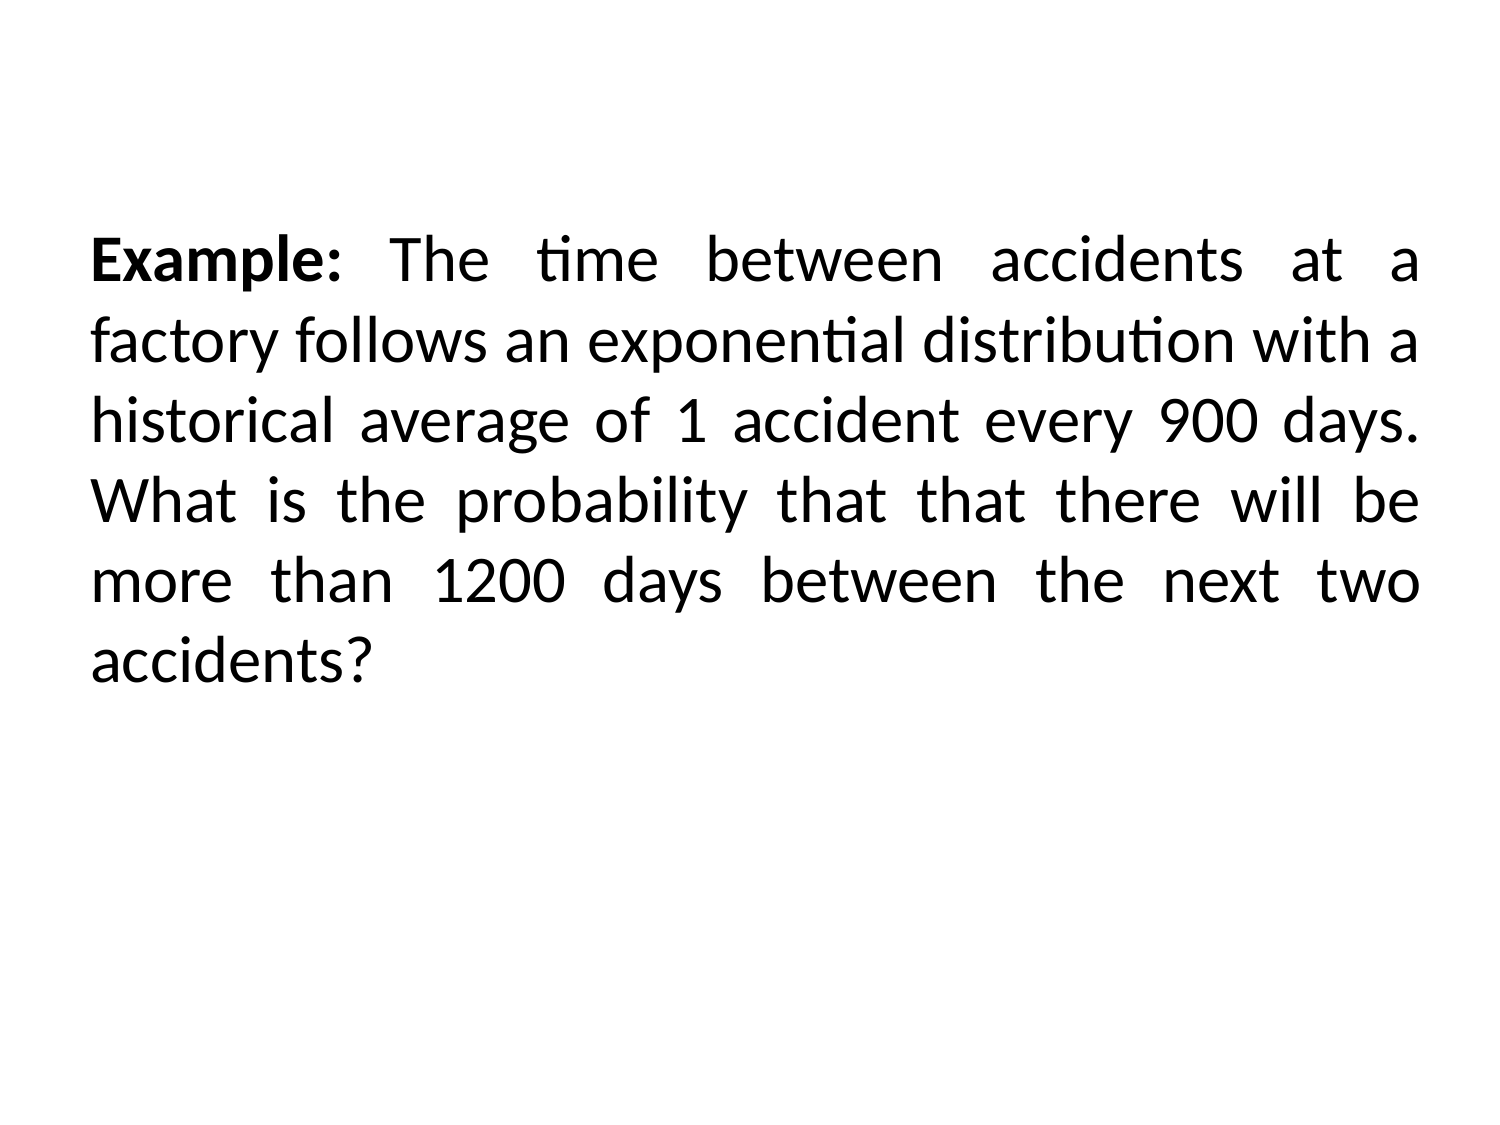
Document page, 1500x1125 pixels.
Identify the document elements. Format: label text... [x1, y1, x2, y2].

title Example: The time between accidents at a factory follows an exponential distribution with a historical average of 1 accident every 900 days. What is the probability that that there will be more than 1200 days between the next two accidents? [75, 160, 1438, 750]
